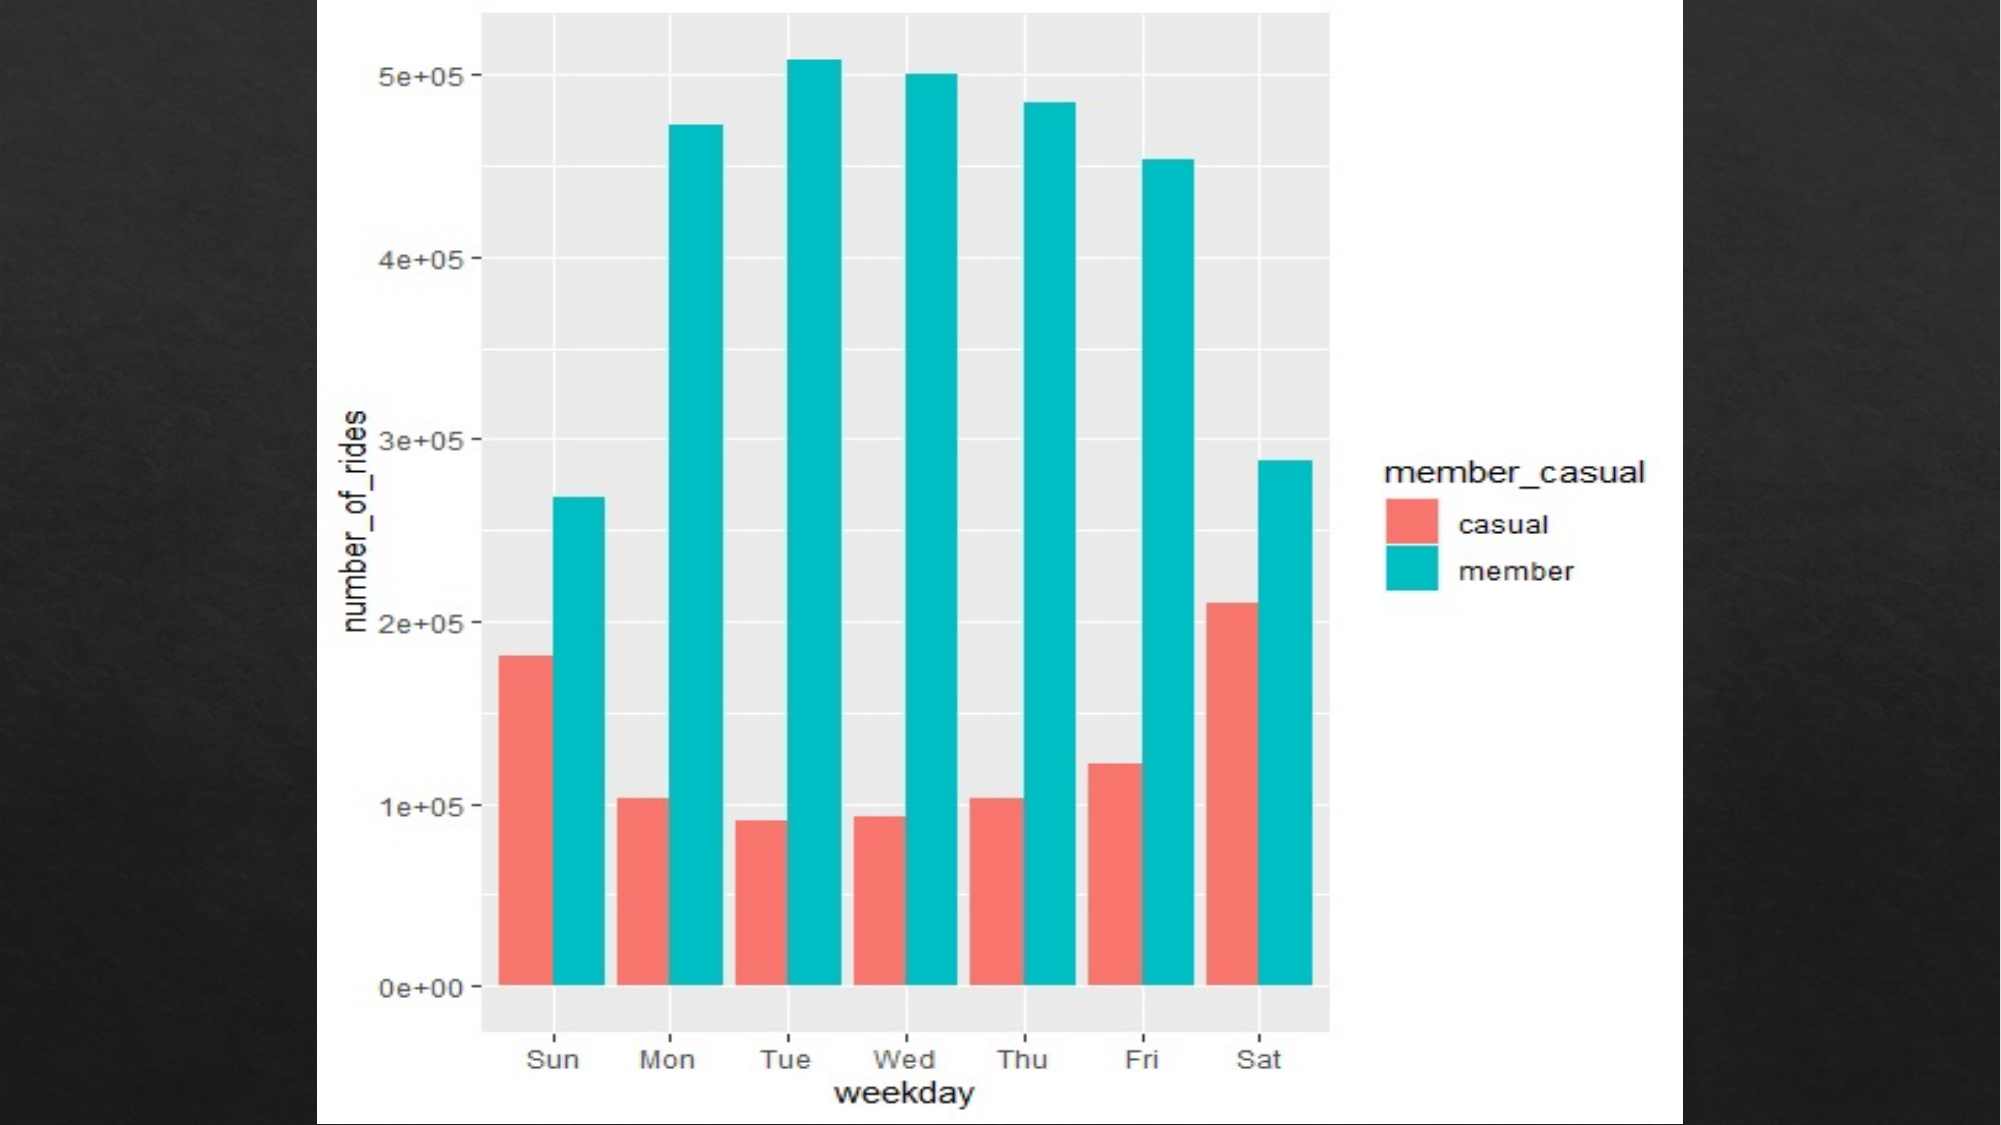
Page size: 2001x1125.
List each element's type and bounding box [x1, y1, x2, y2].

picture [317, 0, 1683, 1124]
